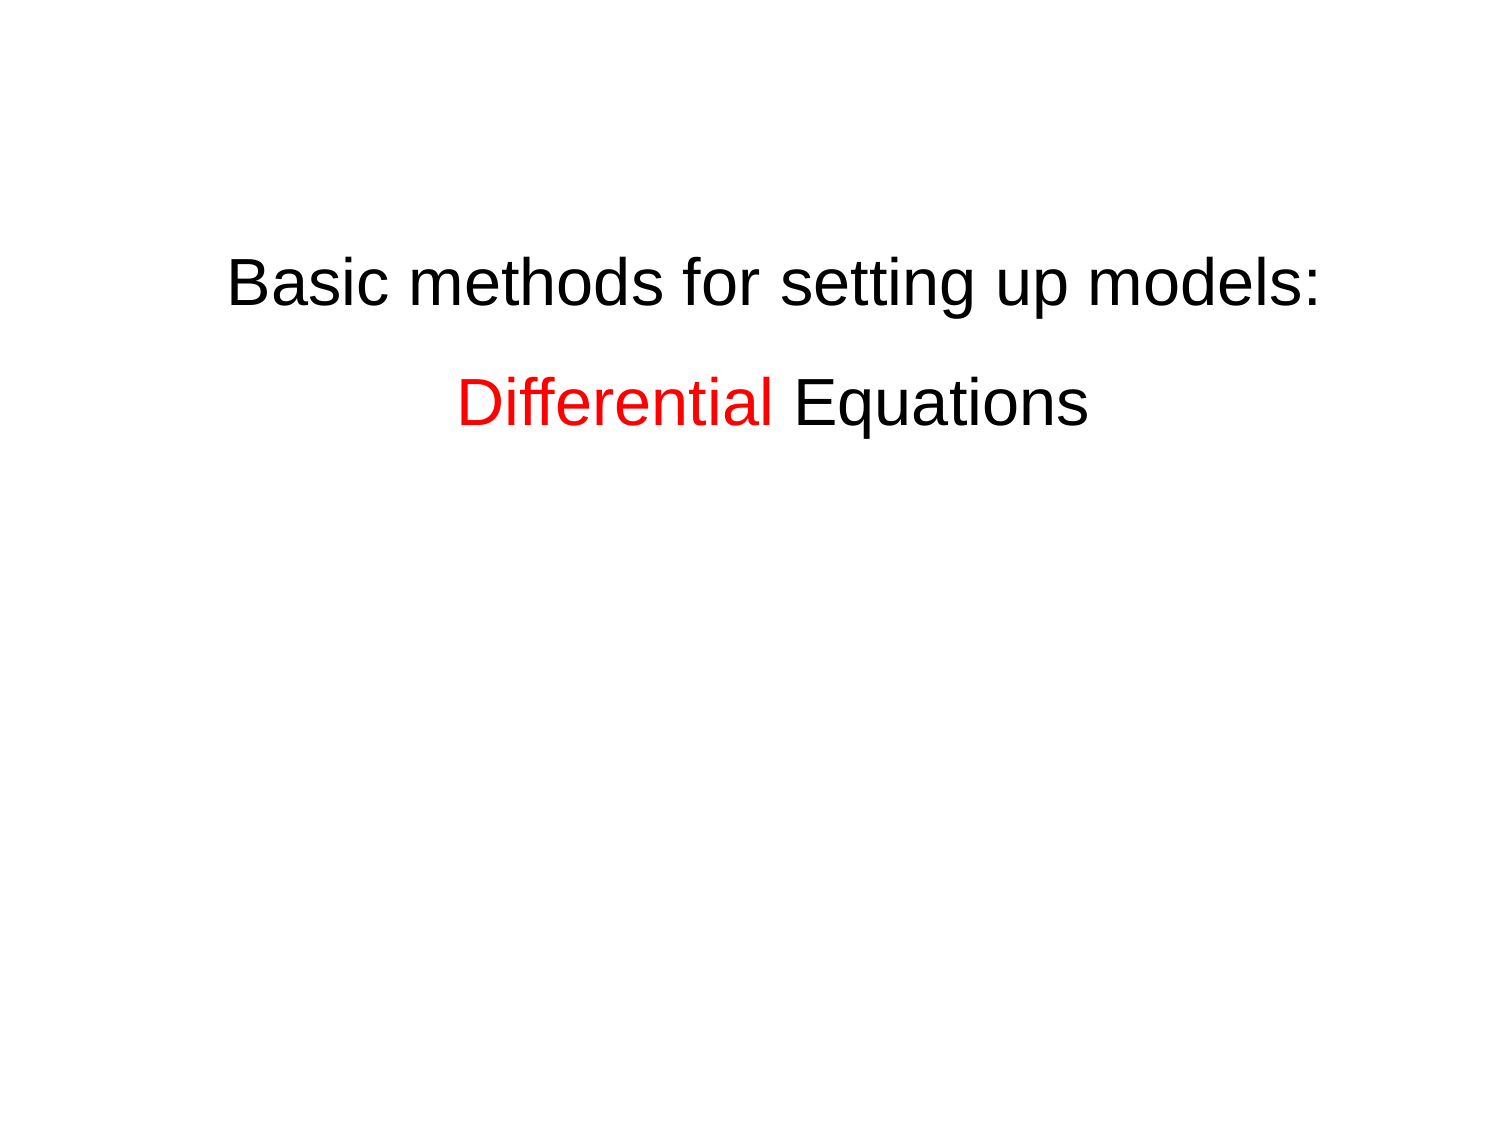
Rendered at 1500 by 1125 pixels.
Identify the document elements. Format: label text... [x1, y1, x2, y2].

text_box Basic methods for setting up models: Differential Equations [123, 196, 1424, 439]
